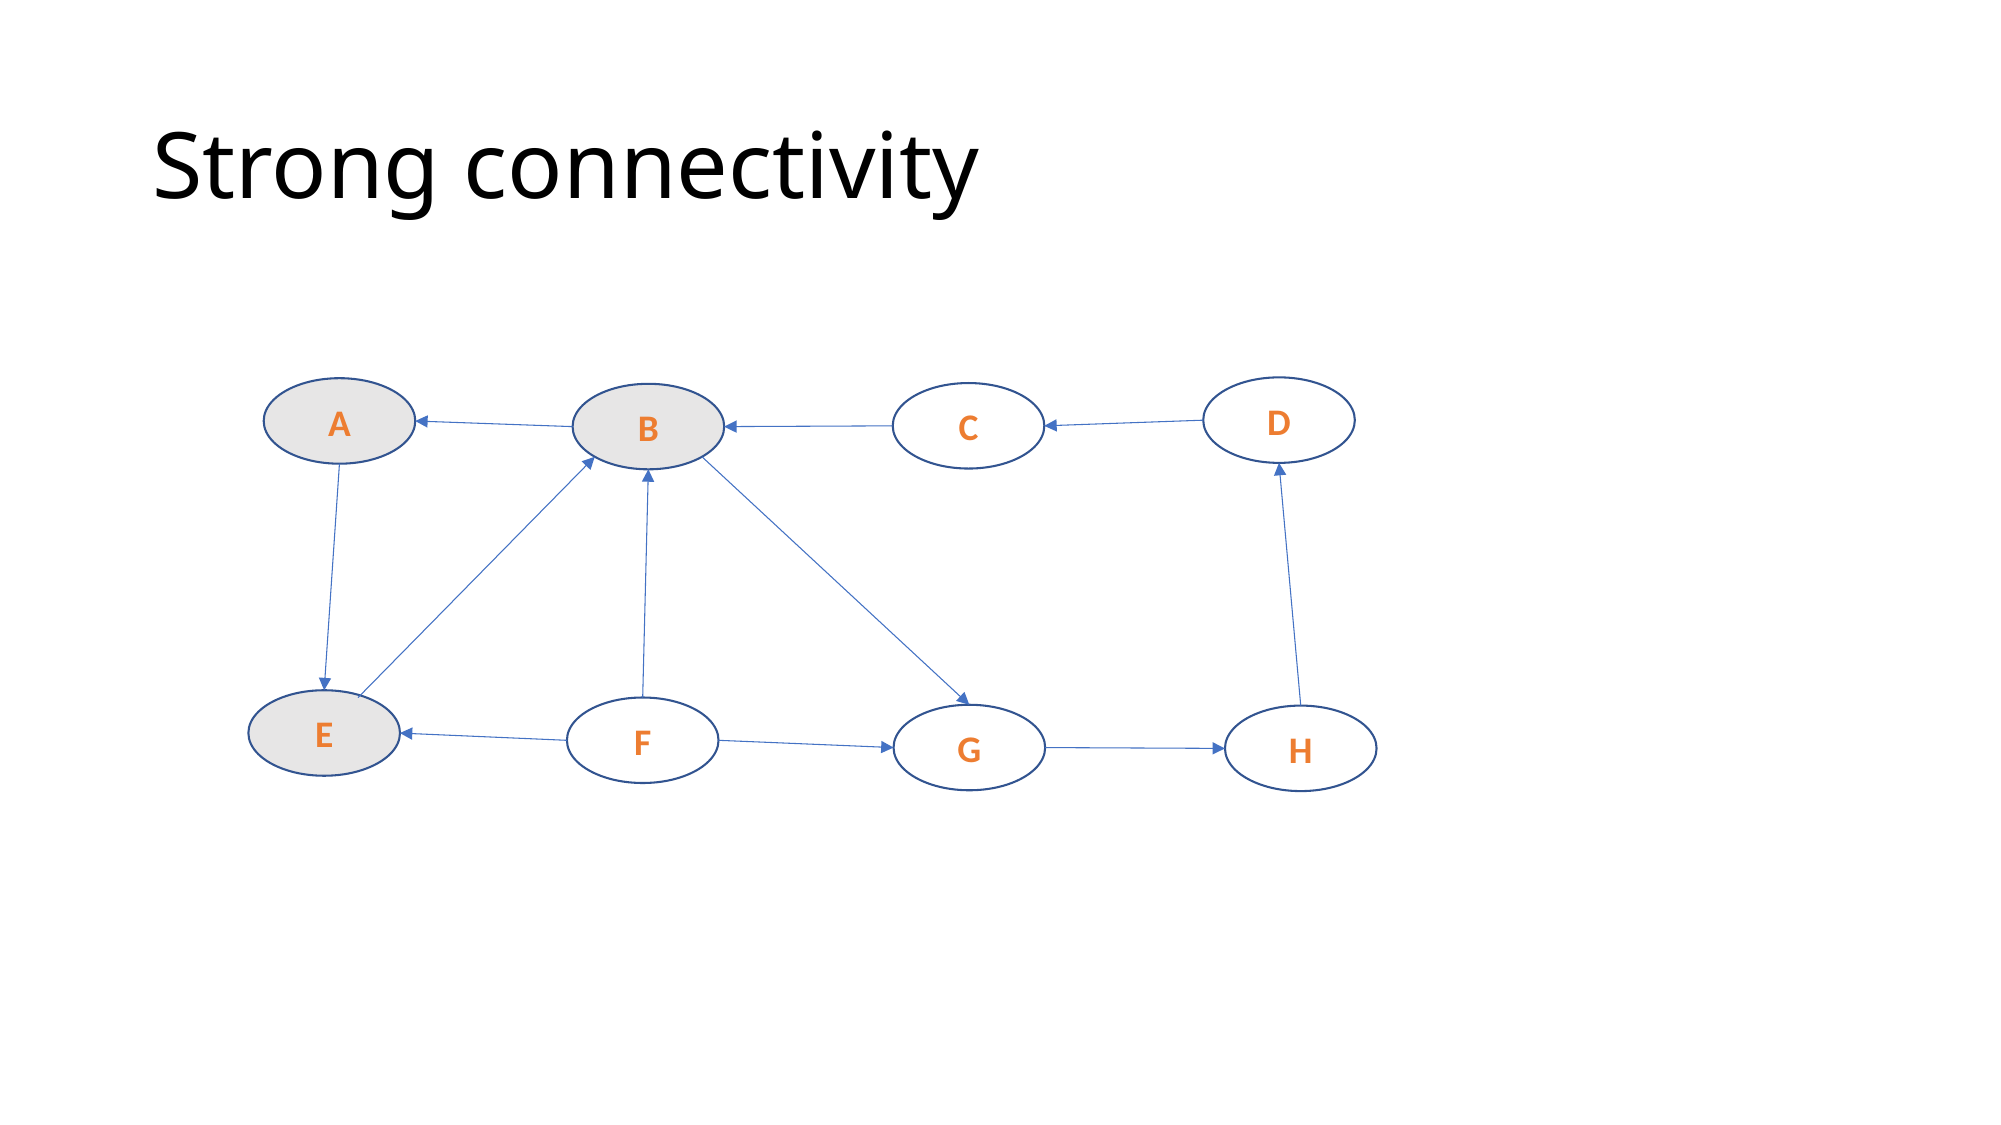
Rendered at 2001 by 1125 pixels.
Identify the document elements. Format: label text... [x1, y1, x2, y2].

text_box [357, 456, 595, 698]
text_box D [1202, 376, 1356, 464]
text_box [415, 420, 573, 427]
text_box A [262, 377, 417, 465]
text_box G [892, 703, 1047, 792]
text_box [718, 740, 894, 748]
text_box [701, 456, 970, 705]
text_box E [247, 689, 401, 777]
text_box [399, 733, 567, 741]
title Strong connectivity [137, 59, 1863, 278]
text_box C [891, 381, 1046, 470]
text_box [324, 463, 340, 691]
text_box H [1224, 704, 1378, 793]
text_box B [571, 382, 726, 471]
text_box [1278, 462, 1301, 706]
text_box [642, 469, 649, 698]
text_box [1044, 420, 1204, 426]
text_box F [565, 696, 720, 785]
